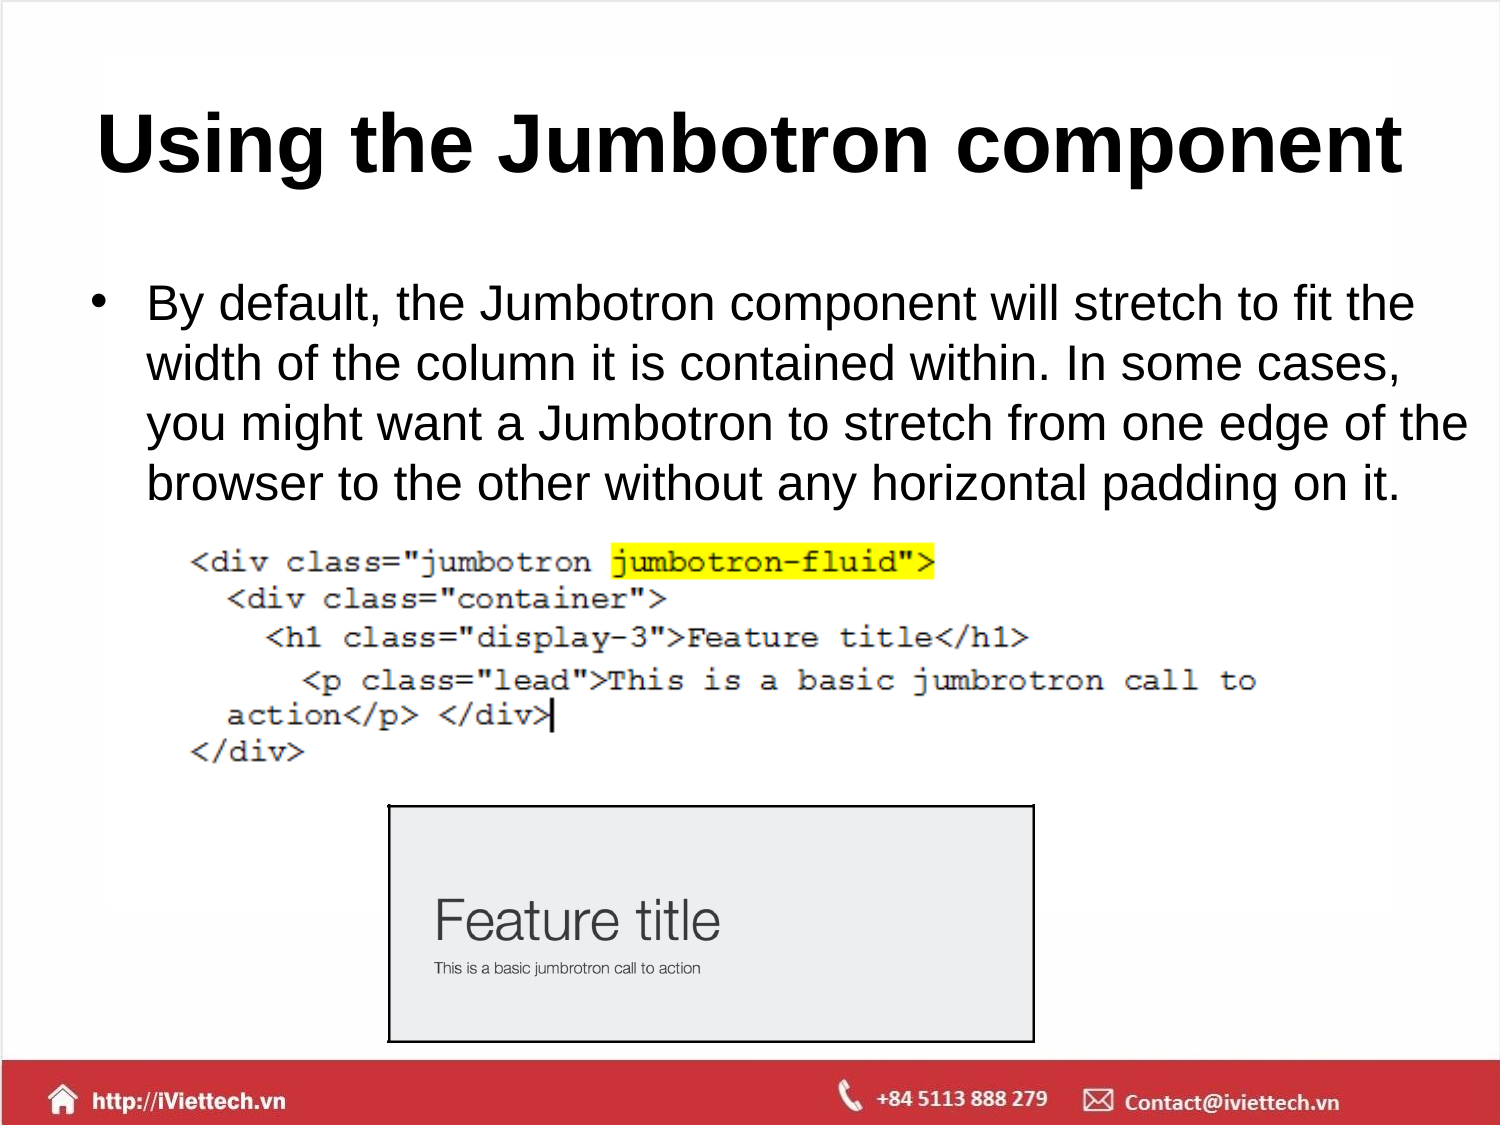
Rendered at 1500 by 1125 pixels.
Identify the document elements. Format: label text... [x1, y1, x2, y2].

picture [0, 0, 1500, 1125]
list By default, the Jumbotron component will stretch to fit the width of the column it is contained within. In some cases, you might want a Jumbotron to stretch from one edge of the browser to the other without any horizontal padding on it. [75, 262, 1500, 1005]
title Using the Jumbotron component [75, 45, 1425, 233]
picture [162, 533, 1303, 784]
